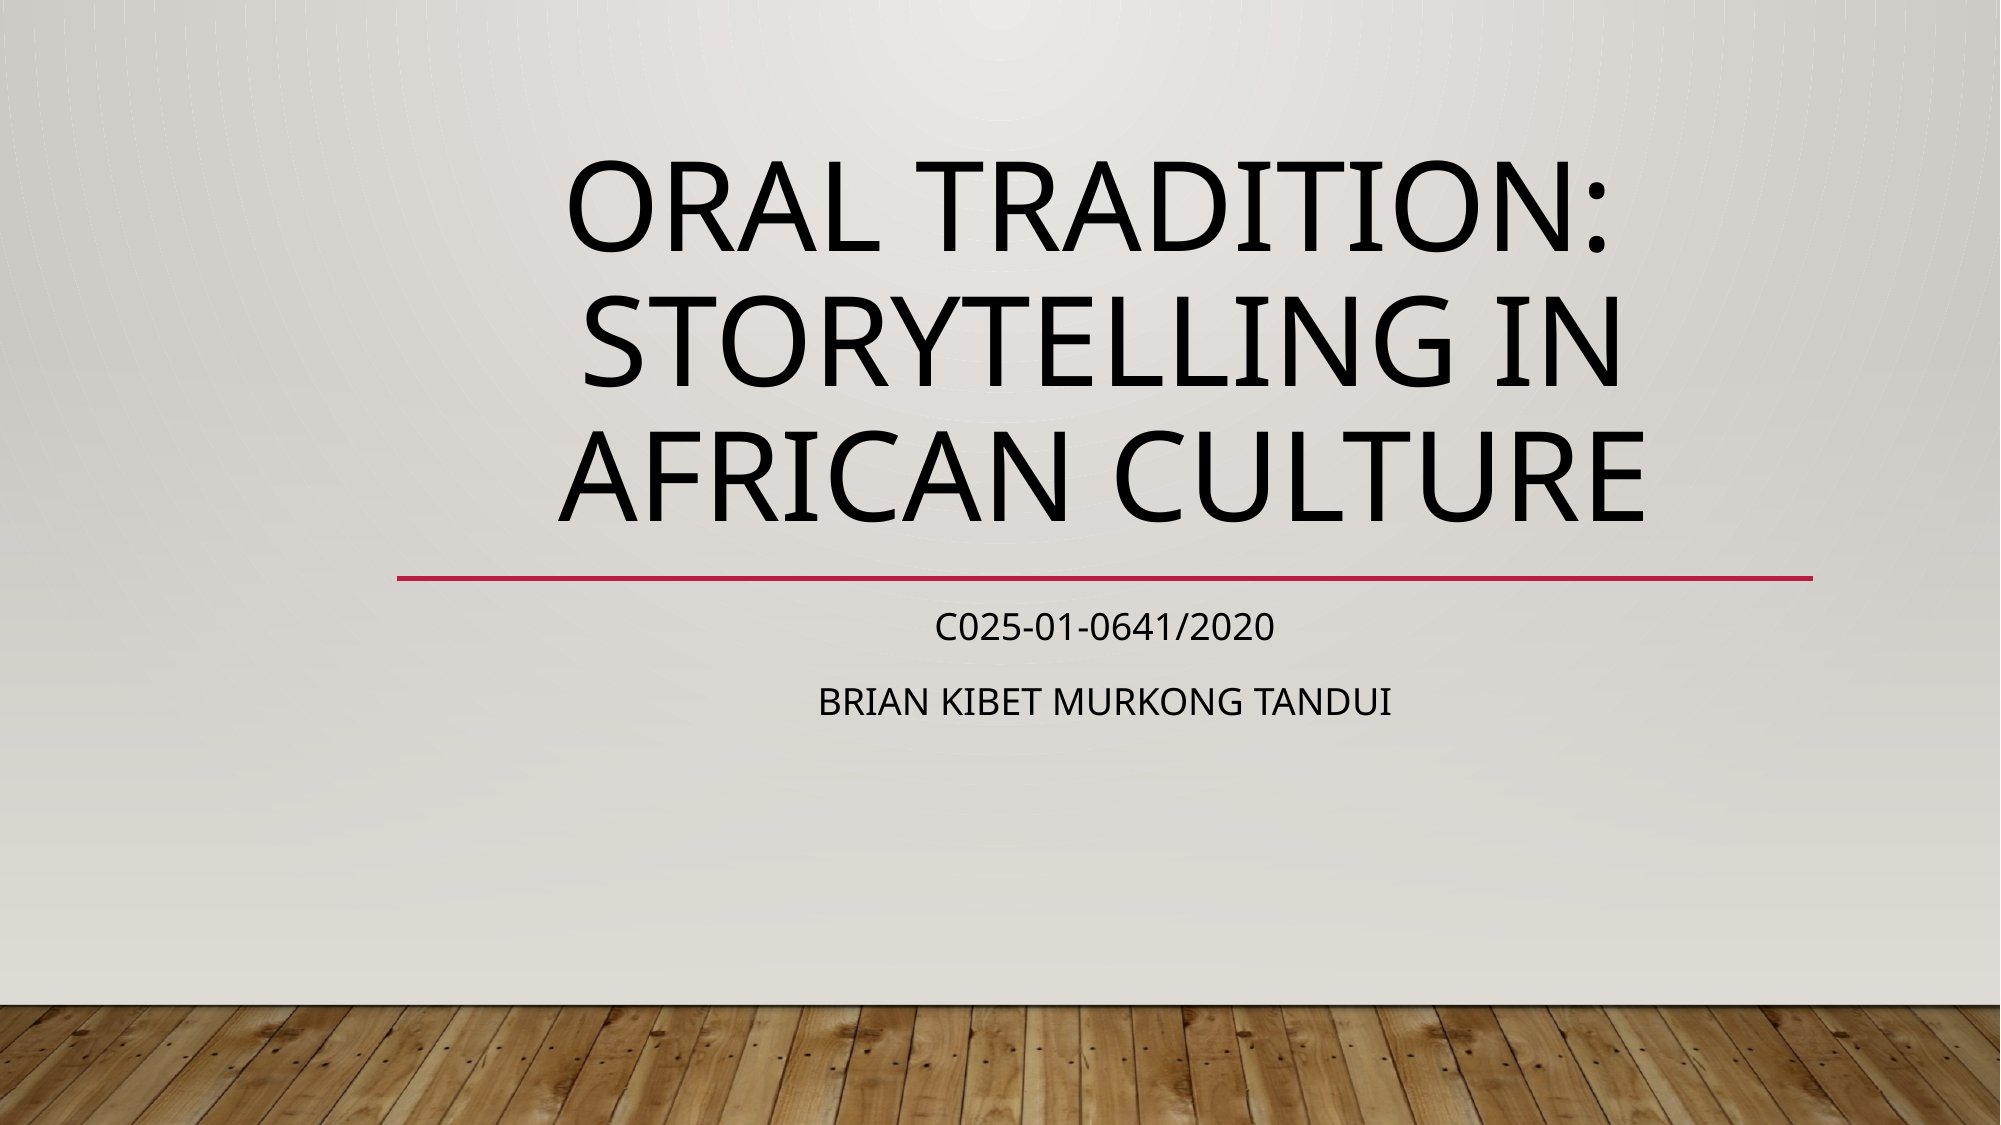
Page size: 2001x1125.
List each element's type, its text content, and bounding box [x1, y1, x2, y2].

subtitle C025-01-0641/2020 BRIAN KIBET MURKONG TANDUI [396, 579, 1814, 740]
title Oral Tradition: Storytelling in African Culture [396, 131, 1814, 549]
picture [0, 1005, 2000, 1125]
